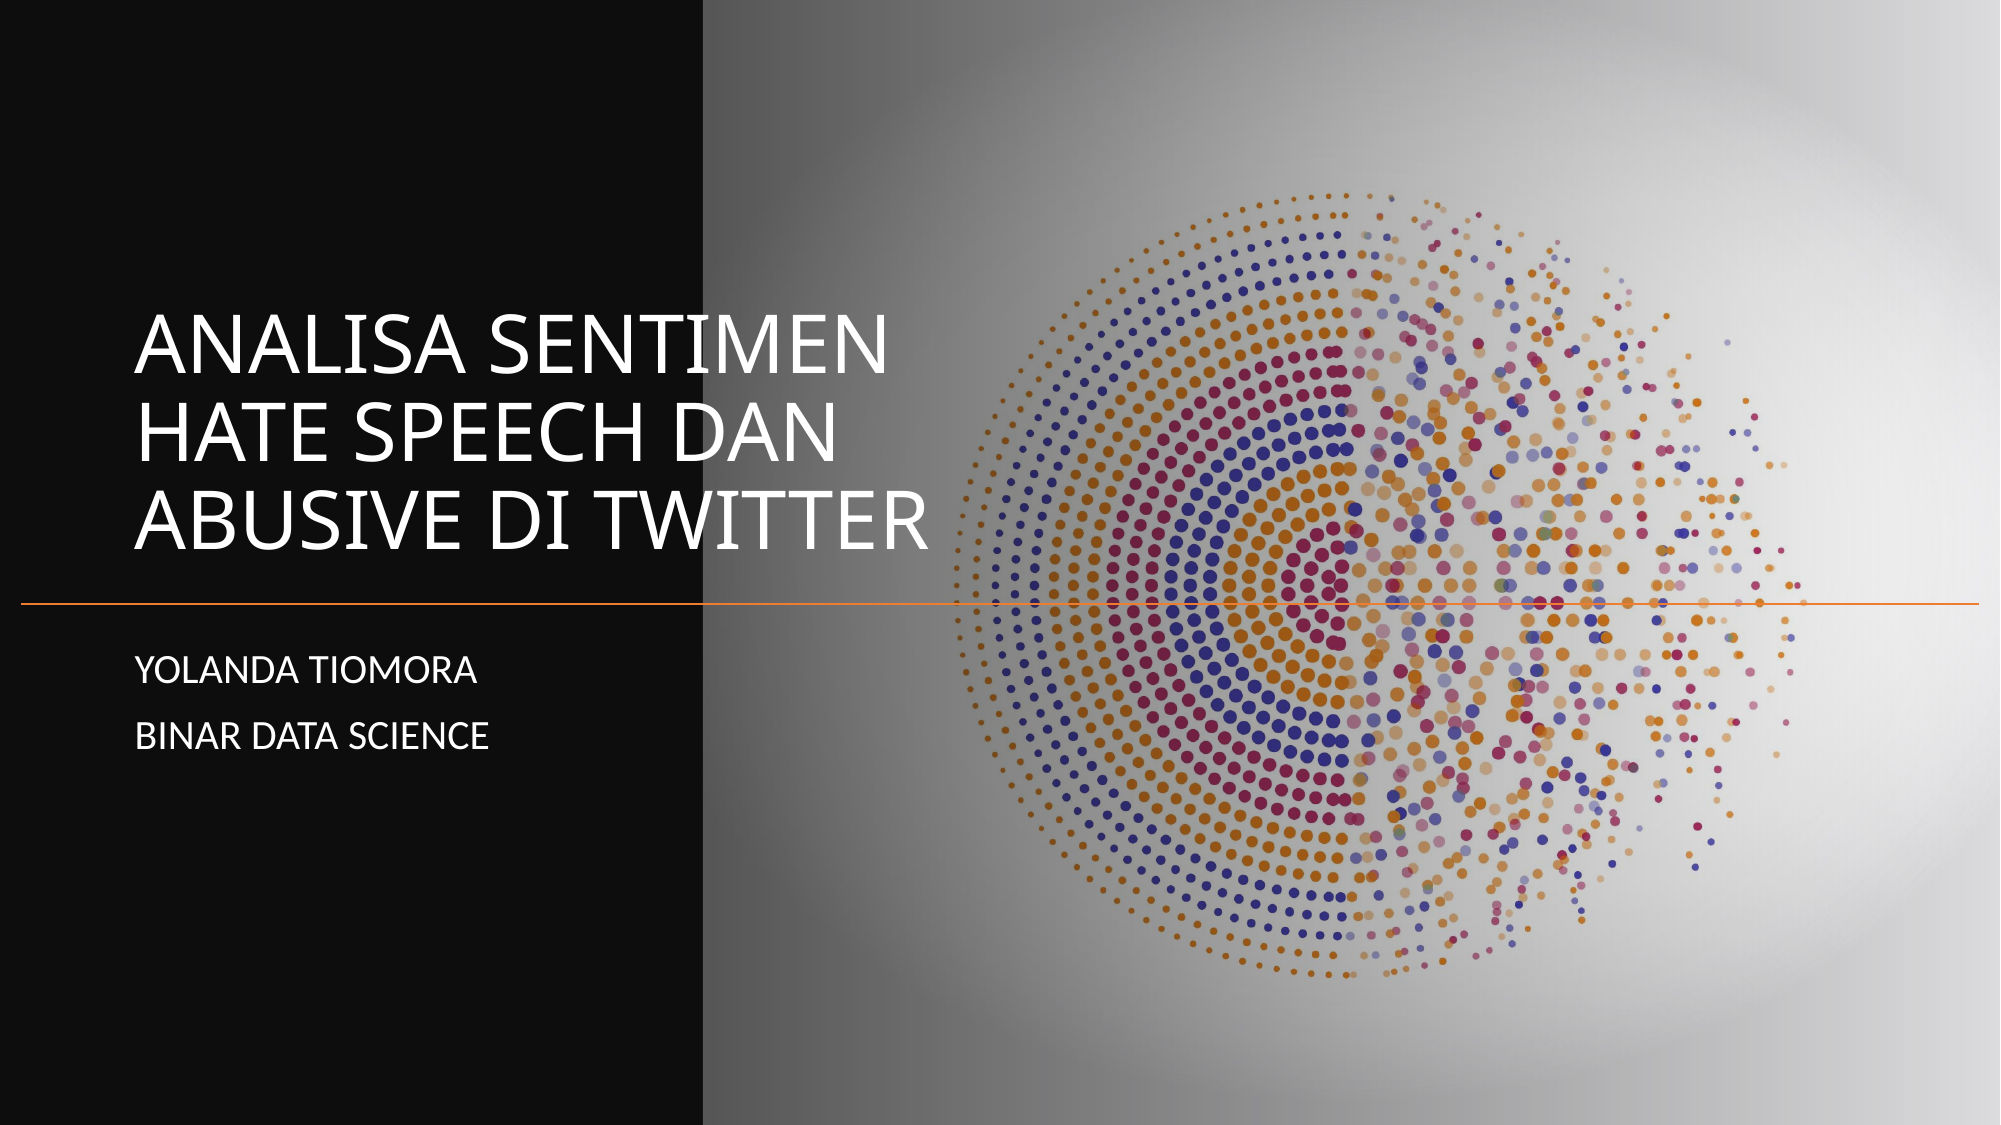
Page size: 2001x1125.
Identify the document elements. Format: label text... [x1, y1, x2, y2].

text_box [0, 0, 702, 1125]
subtitle YOLANDA TIOMORA BINAR DATA SCIENCE [119, 640, 702, 912]
picture [702, 0, 2000, 1125]
title ANALISA SENTIMEN HATE SPEECH DAN ABUSIVE DI TWITTER [119, 182, 702, 575]
